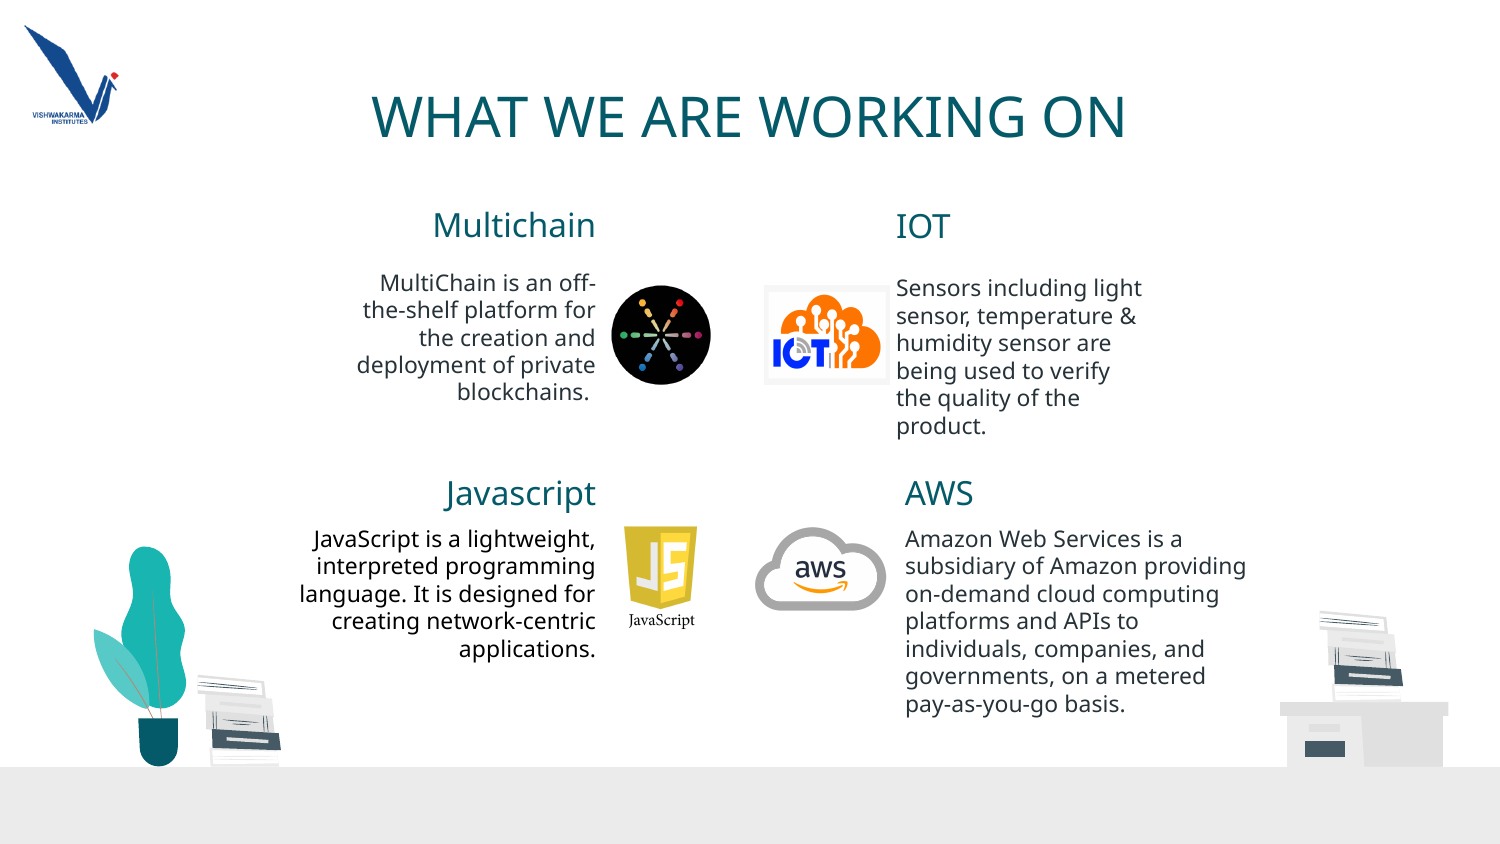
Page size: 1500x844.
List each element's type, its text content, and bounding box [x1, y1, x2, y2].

subtitle Javascript [333, 456, 612, 509]
subtitle IOT [881, 190, 1160, 244]
title WHAT WE ARE WORKING ON [118, 88, 1382, 142]
subtitle MultiChain is an off­-the-­shelf platform for the creation and deployment of private blockchains. [333, 253, 612, 437]
picture [764, 285, 891, 385]
subtitle JavaScript is a lightweight, interpreted programming language. It is designed for creating network-centric applications. [264, 509, 612, 676]
picture [24, 24, 119, 125]
picture [606, 523, 715, 632]
subtitle Multichain [333, 188, 612, 242]
subtitle Sensors including light sensor, temperature & humidity sensor are being used to verify the quality of the product. [881, 259, 1160, 412]
picture [737, 507, 903, 631]
picture [610, 285, 711, 385]
subtitle Amazon Web Services is a subsidiary of Amazon providing on-demand cloud computing platforms and APIs to individuals, companies, and governments, on a metered pay-as-you-go basis. [889, 509, 1270, 700]
subtitle AWS [889, 456, 1168, 509]
